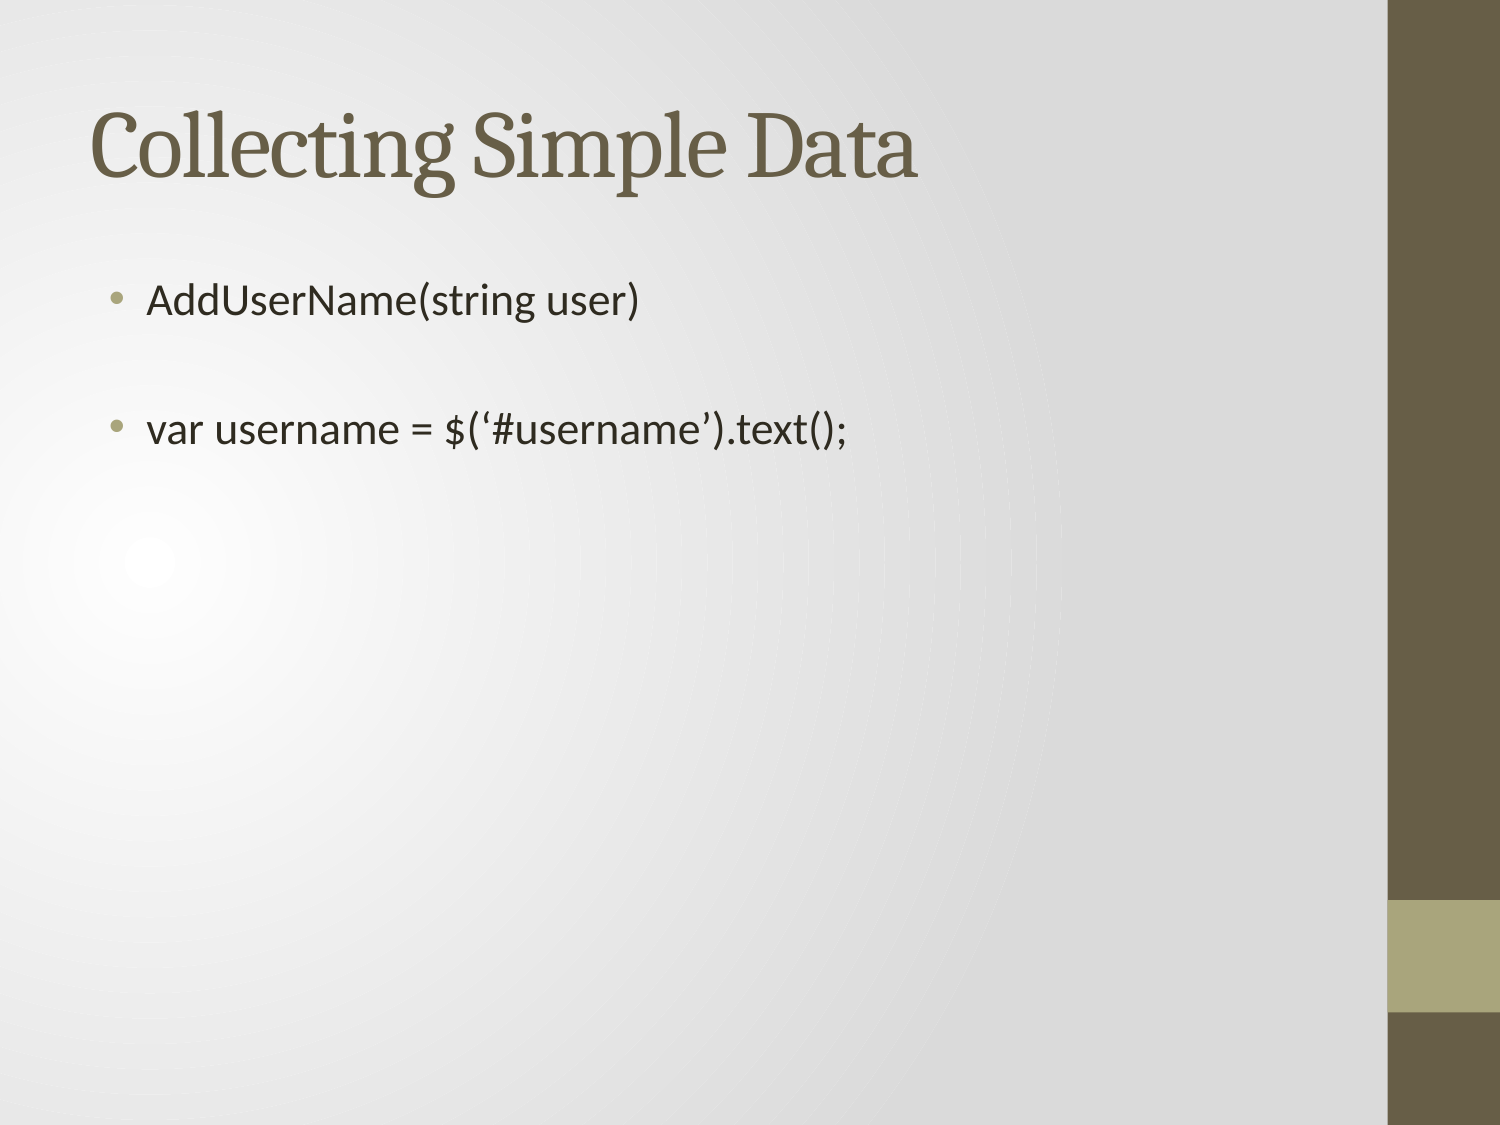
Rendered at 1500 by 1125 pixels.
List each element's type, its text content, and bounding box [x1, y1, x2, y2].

list AddUserName(string user) var username = $(‘#username’).text(); [75, 262, 1325, 1050]
title Collecting Simple Data [75, 45, 1325, 233]
